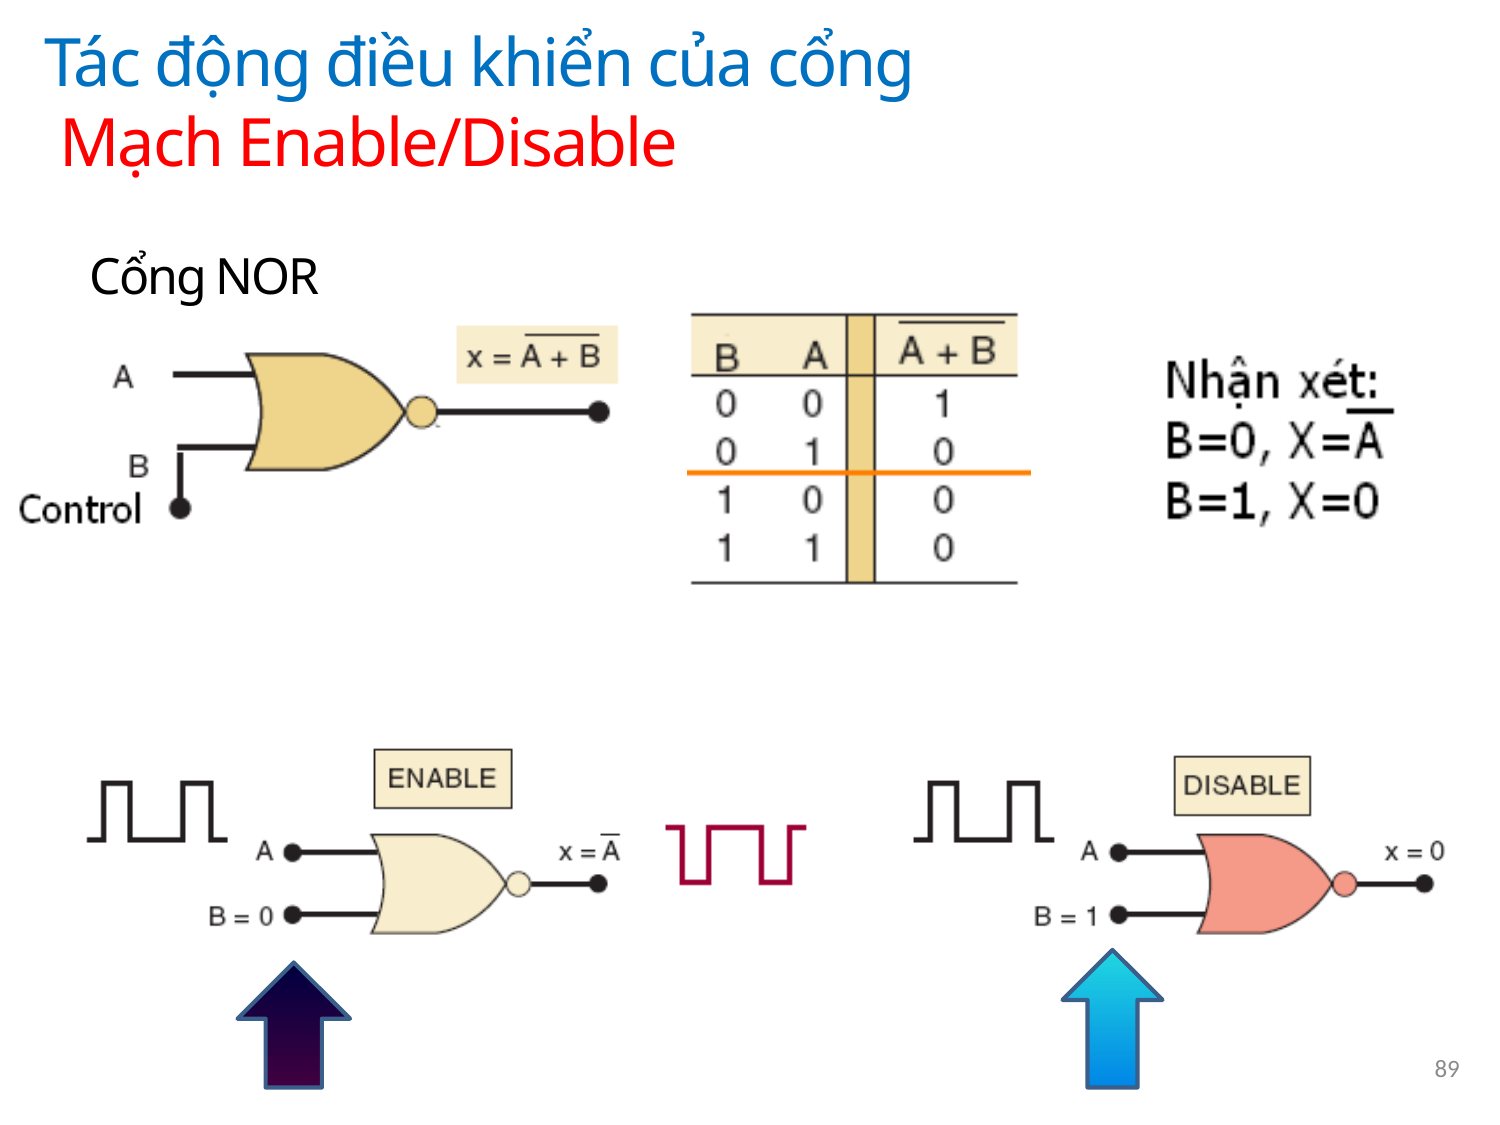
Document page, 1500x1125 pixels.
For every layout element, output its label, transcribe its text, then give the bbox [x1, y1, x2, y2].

picture [687, 299, 1031, 590]
picture [1153, 341, 1413, 538]
picture [12, 324, 633, 530]
picture [74, 735, 1476, 958]
text_box Cổng NOR [74, 237, 438, 313]
text_box Tác động điều khiển của cổng Mạch Enable/Disable [12, 12, 1438, 188]
text_box [235, 966, 352, 1090]
text_box [1060, 966, 1165, 1090]
slide_number 89 [1325, 1037, 1475, 1098]
